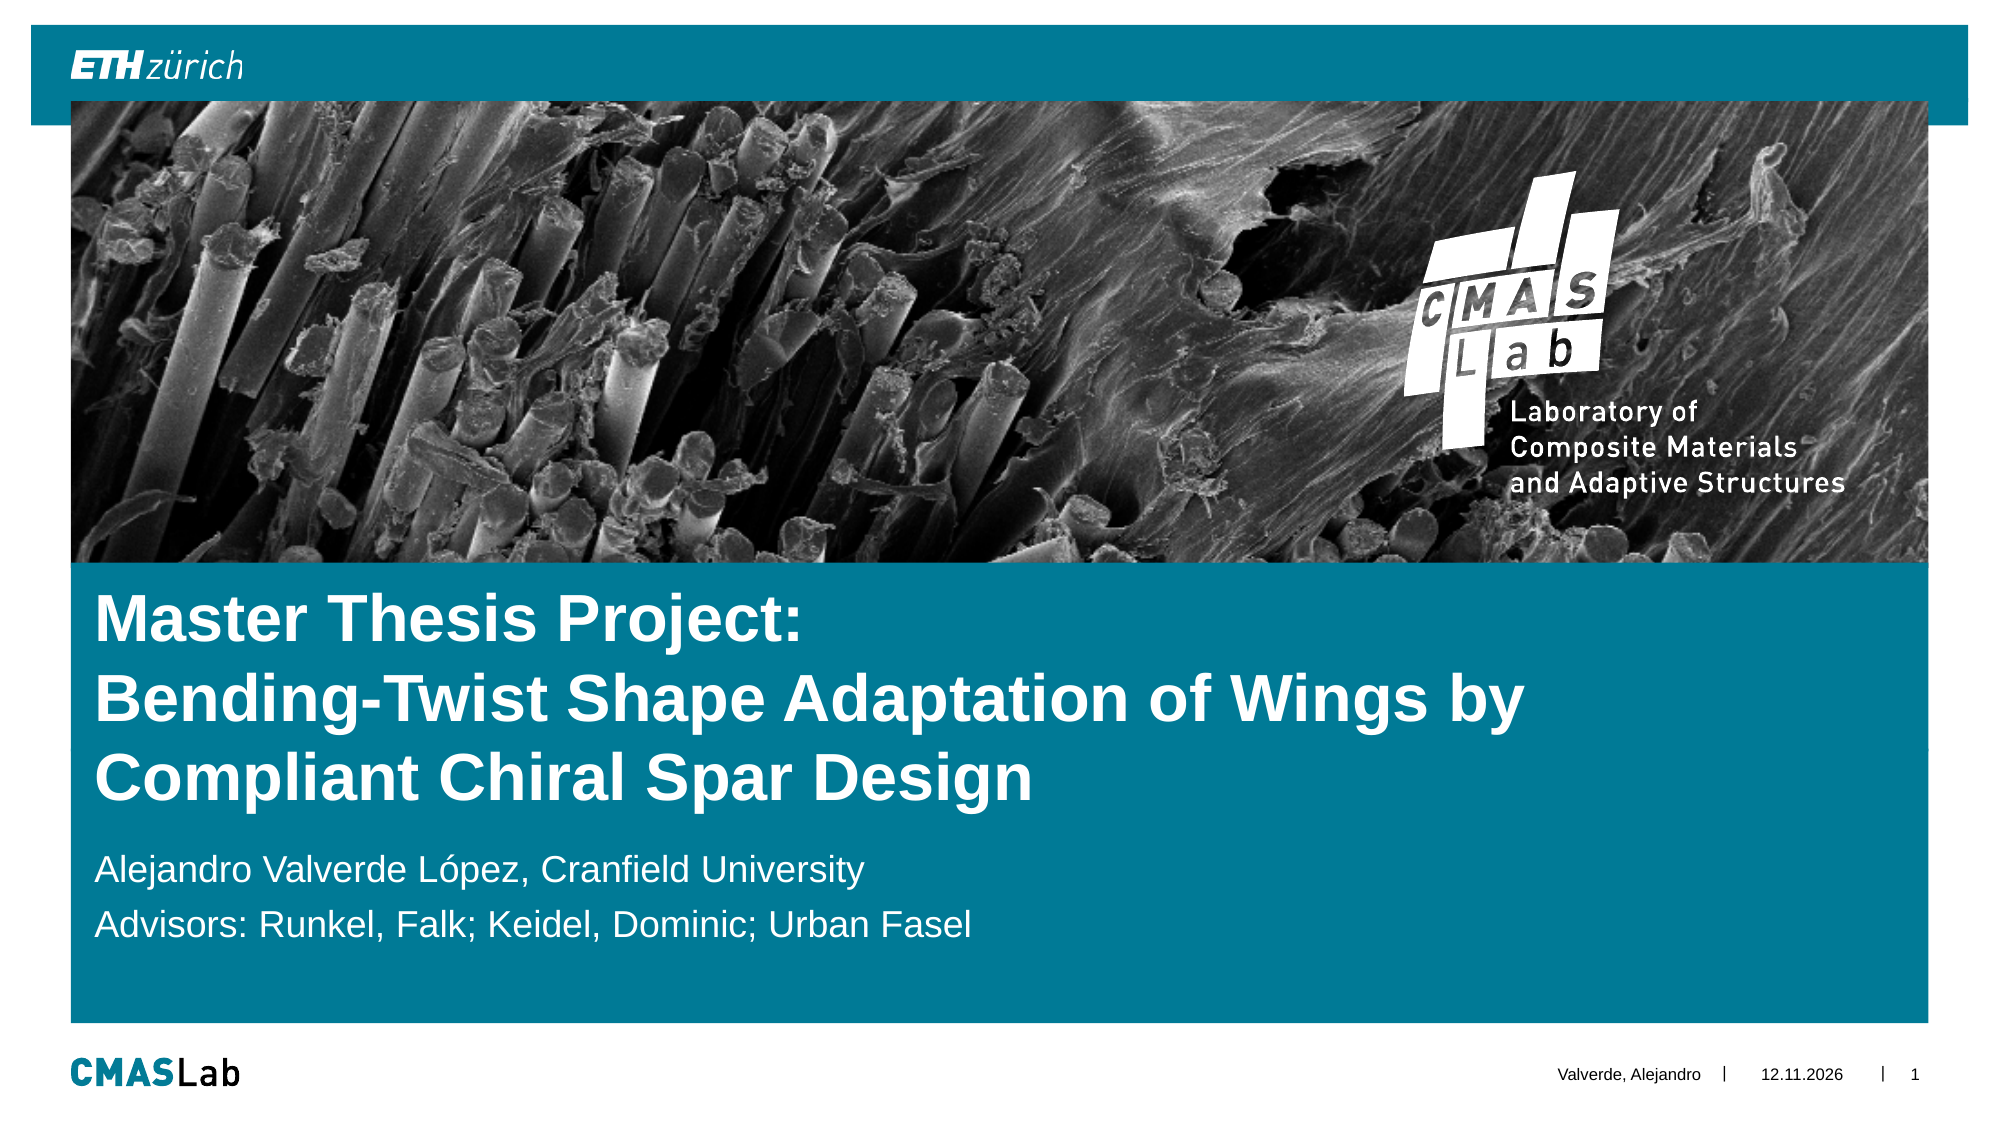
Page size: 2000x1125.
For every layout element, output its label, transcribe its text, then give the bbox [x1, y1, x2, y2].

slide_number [1735, 1034, 1870, 1112]
picture [70, 102, 1929, 562]
title Master Thesis Project: Bending-Twist Shape Adaptation of Wings by Compliant Chiral Spar Design [70, 562, 1929, 752]
slide_number 1 [1886, 1034, 1945, 1112]
footer Valverde, Alejandro [999, 1034, 1702, 1112]
subtitle Alejandro Valverde López, Cranfield University Advisors: Runkel, Falk; Keidel, Dominic; Urban Fasel [70, 752, 1929, 1024]
